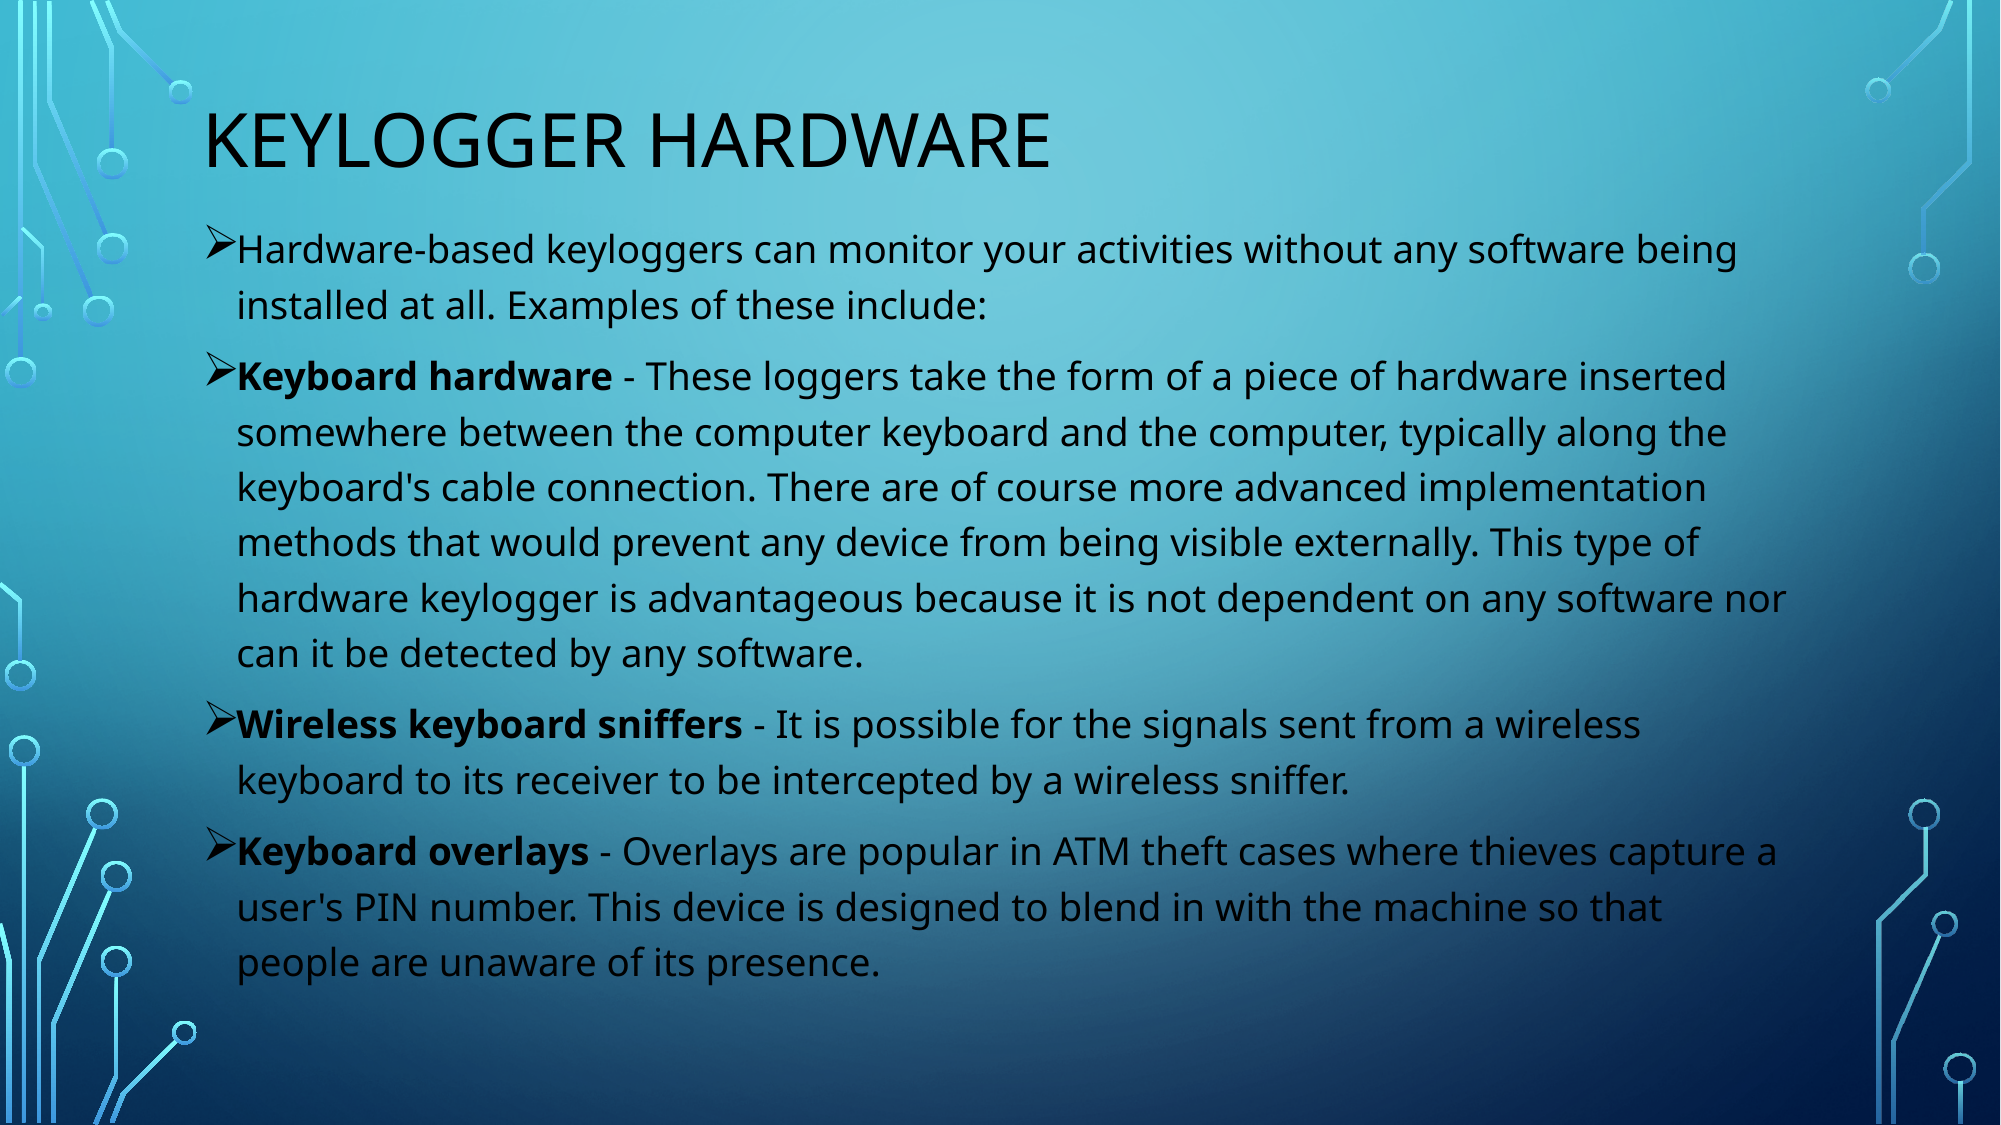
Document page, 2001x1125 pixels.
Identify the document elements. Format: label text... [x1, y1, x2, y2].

title Keylogger hardware [187, 59, 1813, 208]
list Hardware-based keyloggers can monitor your activities without any software being installed at all. Examples of these include: Keyboard hardware - These loggers take the form of a piece of hardware inserted somewhere between the computer keyboard and the computer, typically along the keyboard's cable connection. There are of course more advanced implementation methods that would prevent any device from being visible externally. This type of hardware keylogger is advantageous because it is not dependent on any software nor can it be detected by any software. Wireless keyboard sniffers - It is possible for the signals sent from a wireless keyboard to its receiver to be intercepted by a wireless sniffer. Keyboard overlays - Overlays are popular in ATM theft cases where thieves capture a user's PIN number. This device is designed to blend in with the machine so that people are unaware of its presence. [187, 208, 1813, 1006]
